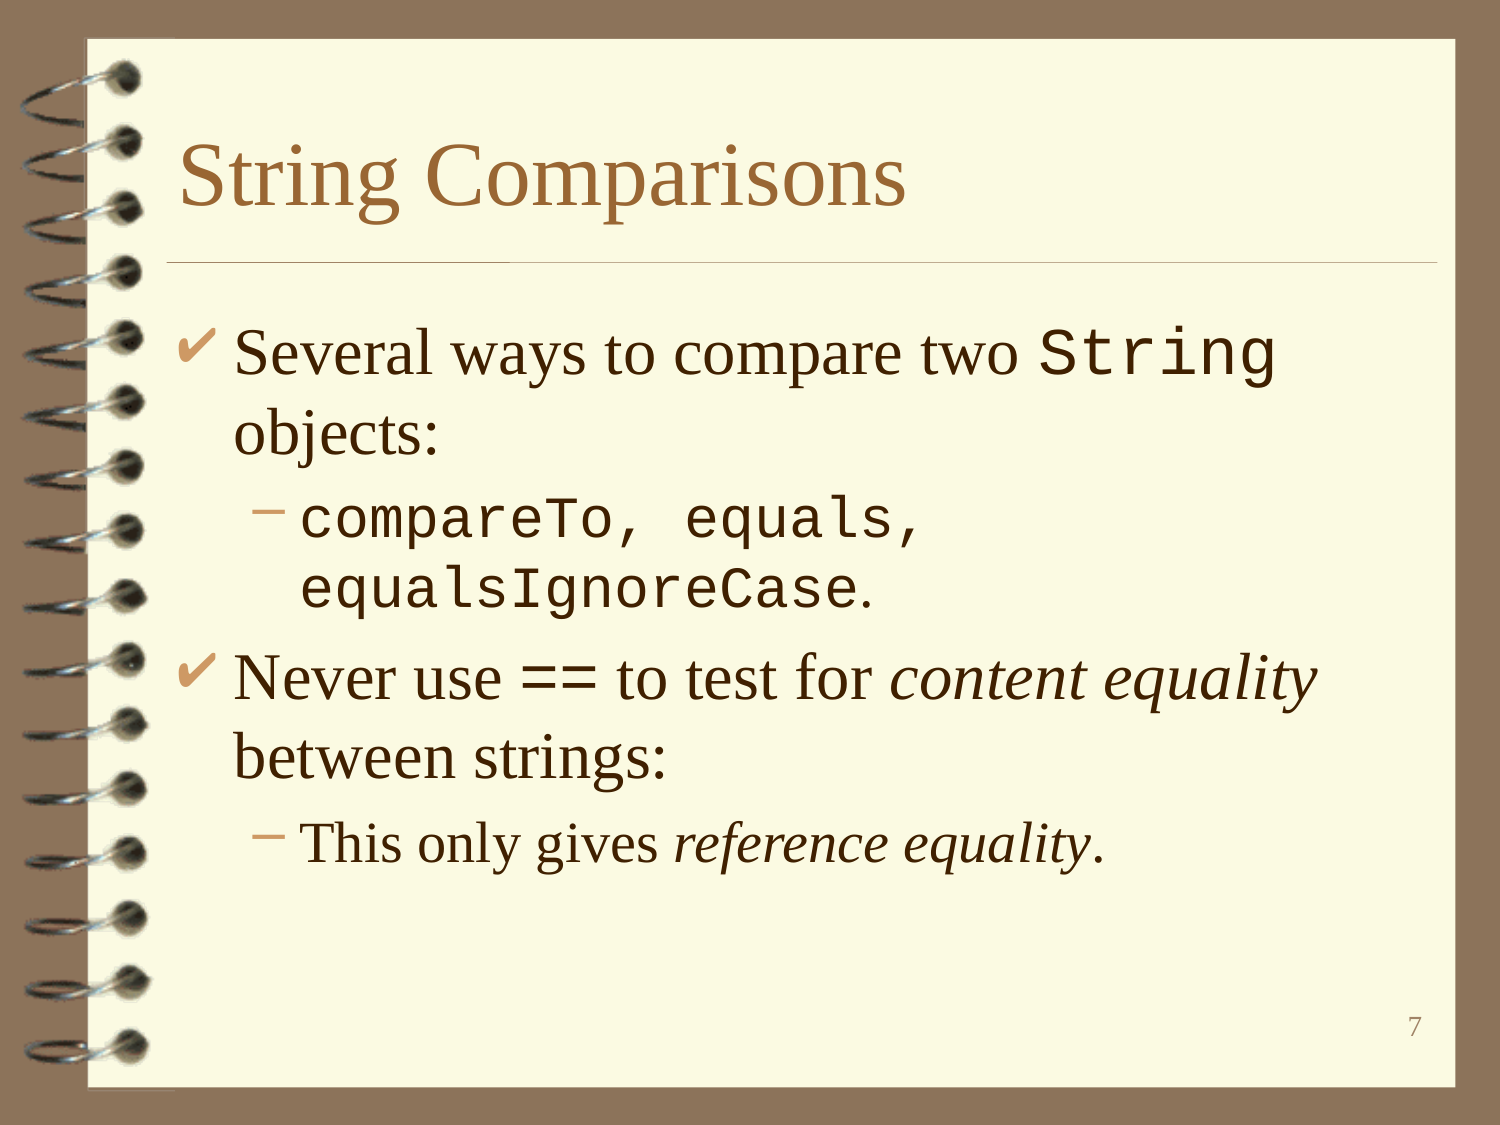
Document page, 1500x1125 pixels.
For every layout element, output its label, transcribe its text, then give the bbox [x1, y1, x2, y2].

slide_number 7 [1124, 999, 1438, 1076]
list Several ways to compare two String objects: compareTo, equals, equalsIgnoreCase. Never use == to test for content equality between strings: This only gives reference equality. [162, 299, 1438, 976]
picture [0, 0, 175, 1125]
title String Comparisons [162, 74, 1438, 263]
